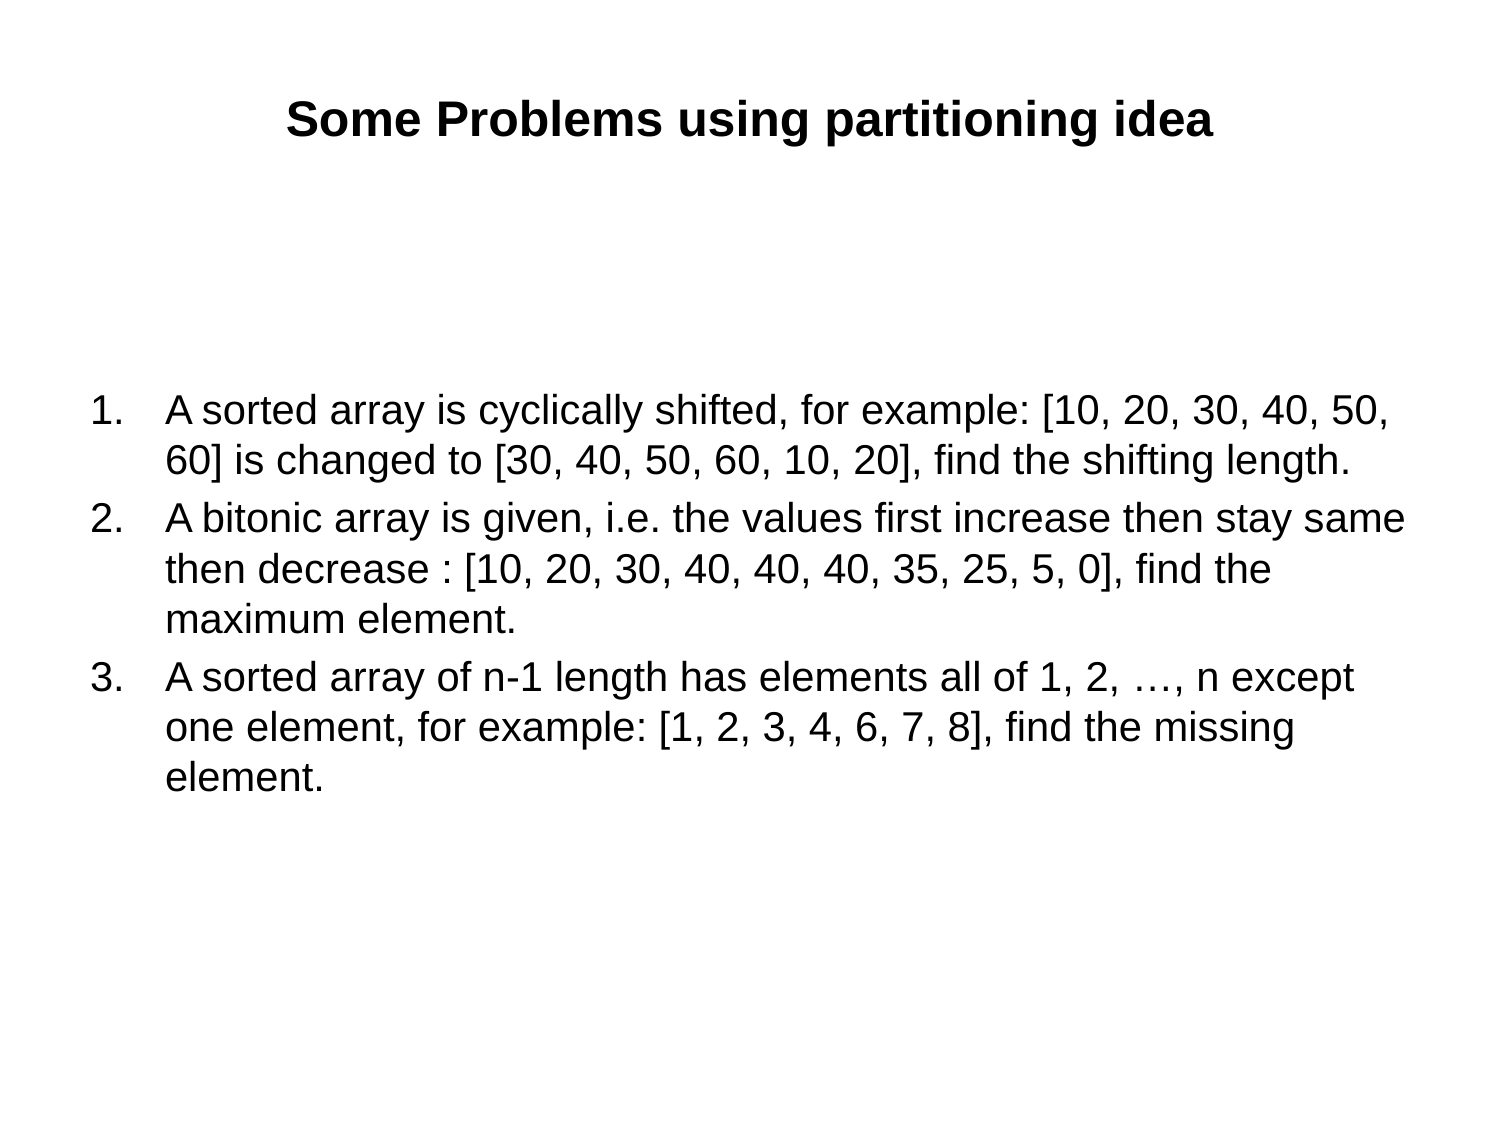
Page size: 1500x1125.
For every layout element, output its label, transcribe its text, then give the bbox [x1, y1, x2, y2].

list A sorted array is cyclically shifted, for example: [10, 20, 30, 40, 50, 60] is changed to [30, 40, 50, 60, 10, 20], find the shifting length. A bitonic array is given, i.e. the values first increase then stay same then decrease : [10, 20, 30, 40, 40, 40, 35, 25, 5, 0], find the maximum element. A sorted array of n-1 length has elements all of 1, 2, …, n except one element, for example: [1, 2, 3, 4, 6, 7, 8], find the missing element. [75, 200, 1425, 1025]
title Some Problems using partitioning idea [75, 45, 1425, 188]
